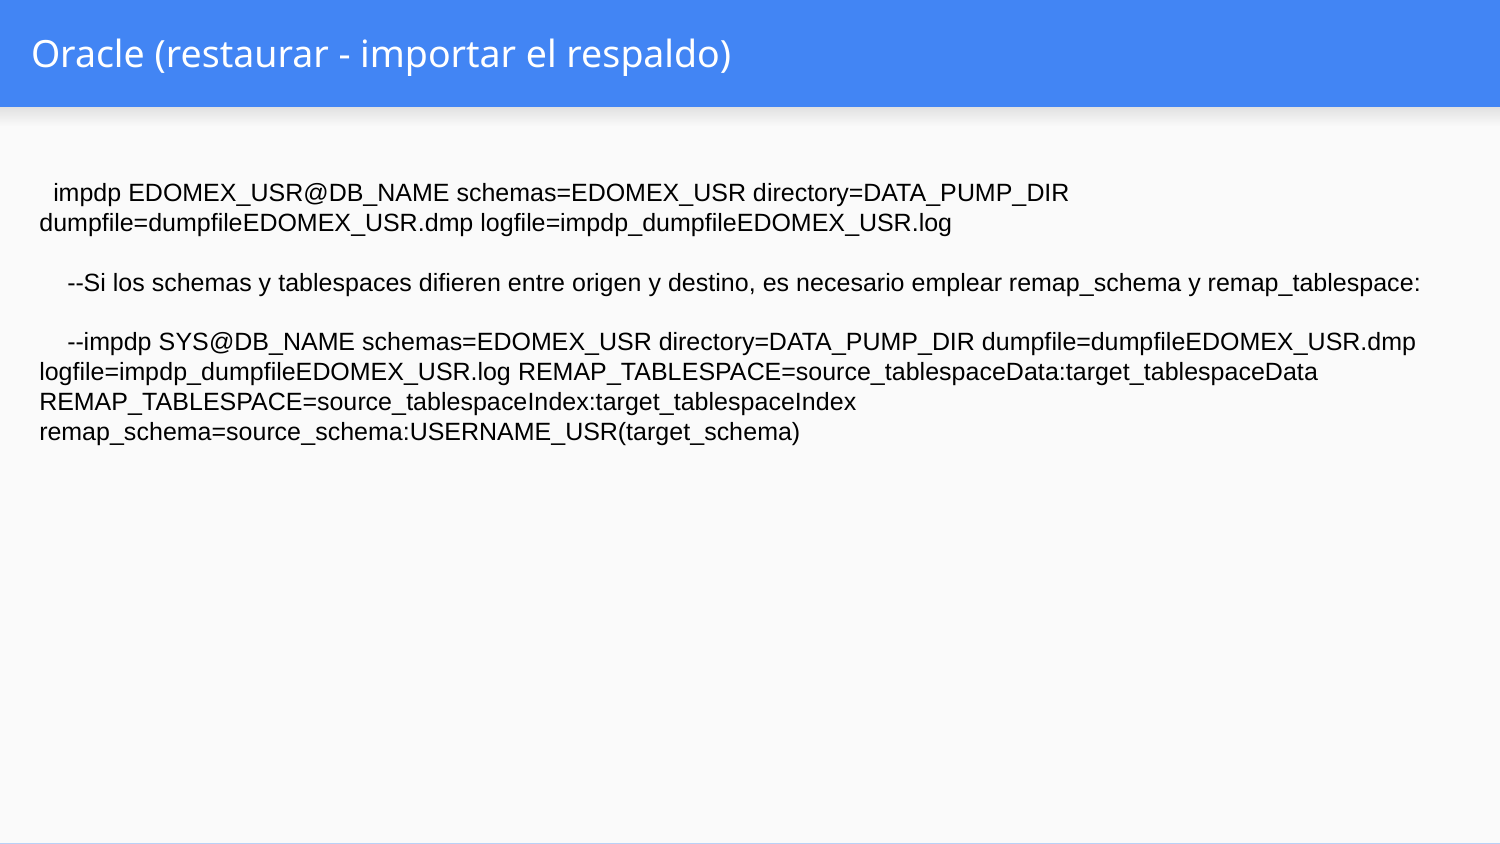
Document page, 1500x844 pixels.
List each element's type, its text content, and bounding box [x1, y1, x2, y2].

text_box impdp EDOMEX_USR@DB_NAME schemas=EDOMEX_USR directory=DATA_PUMP_DIR dumpfile=dumpfileEDOMEX_USR.dmp logfile=impdp_dumpfileEDOMEX_USR.log --Si los schemas y tablespaces difieren entre origen y destino, es necesario emplear remap_schema y remap_tablespace: --impdp SYS@DB_NAME schemas=EDOMEX_USR directory=DATA_PUMP_DIR dumpfile=dumpfileEDOMEX_USR.dmp logfile=impdp_dumpfileEDOMEX_USR.log REMAP_TABLESPACE=source_tablespaceData:target_tablespaceData REMAP_TABLESPACE=source_tablespaceIndex:target_tablespaceIndex remap_schema=source_schema:USERNAME_USR(target_schema) [24, 161, 1473, 807]
title Oracle (restaurar - importar el respaldo) [16, 2, 1464, 102]
